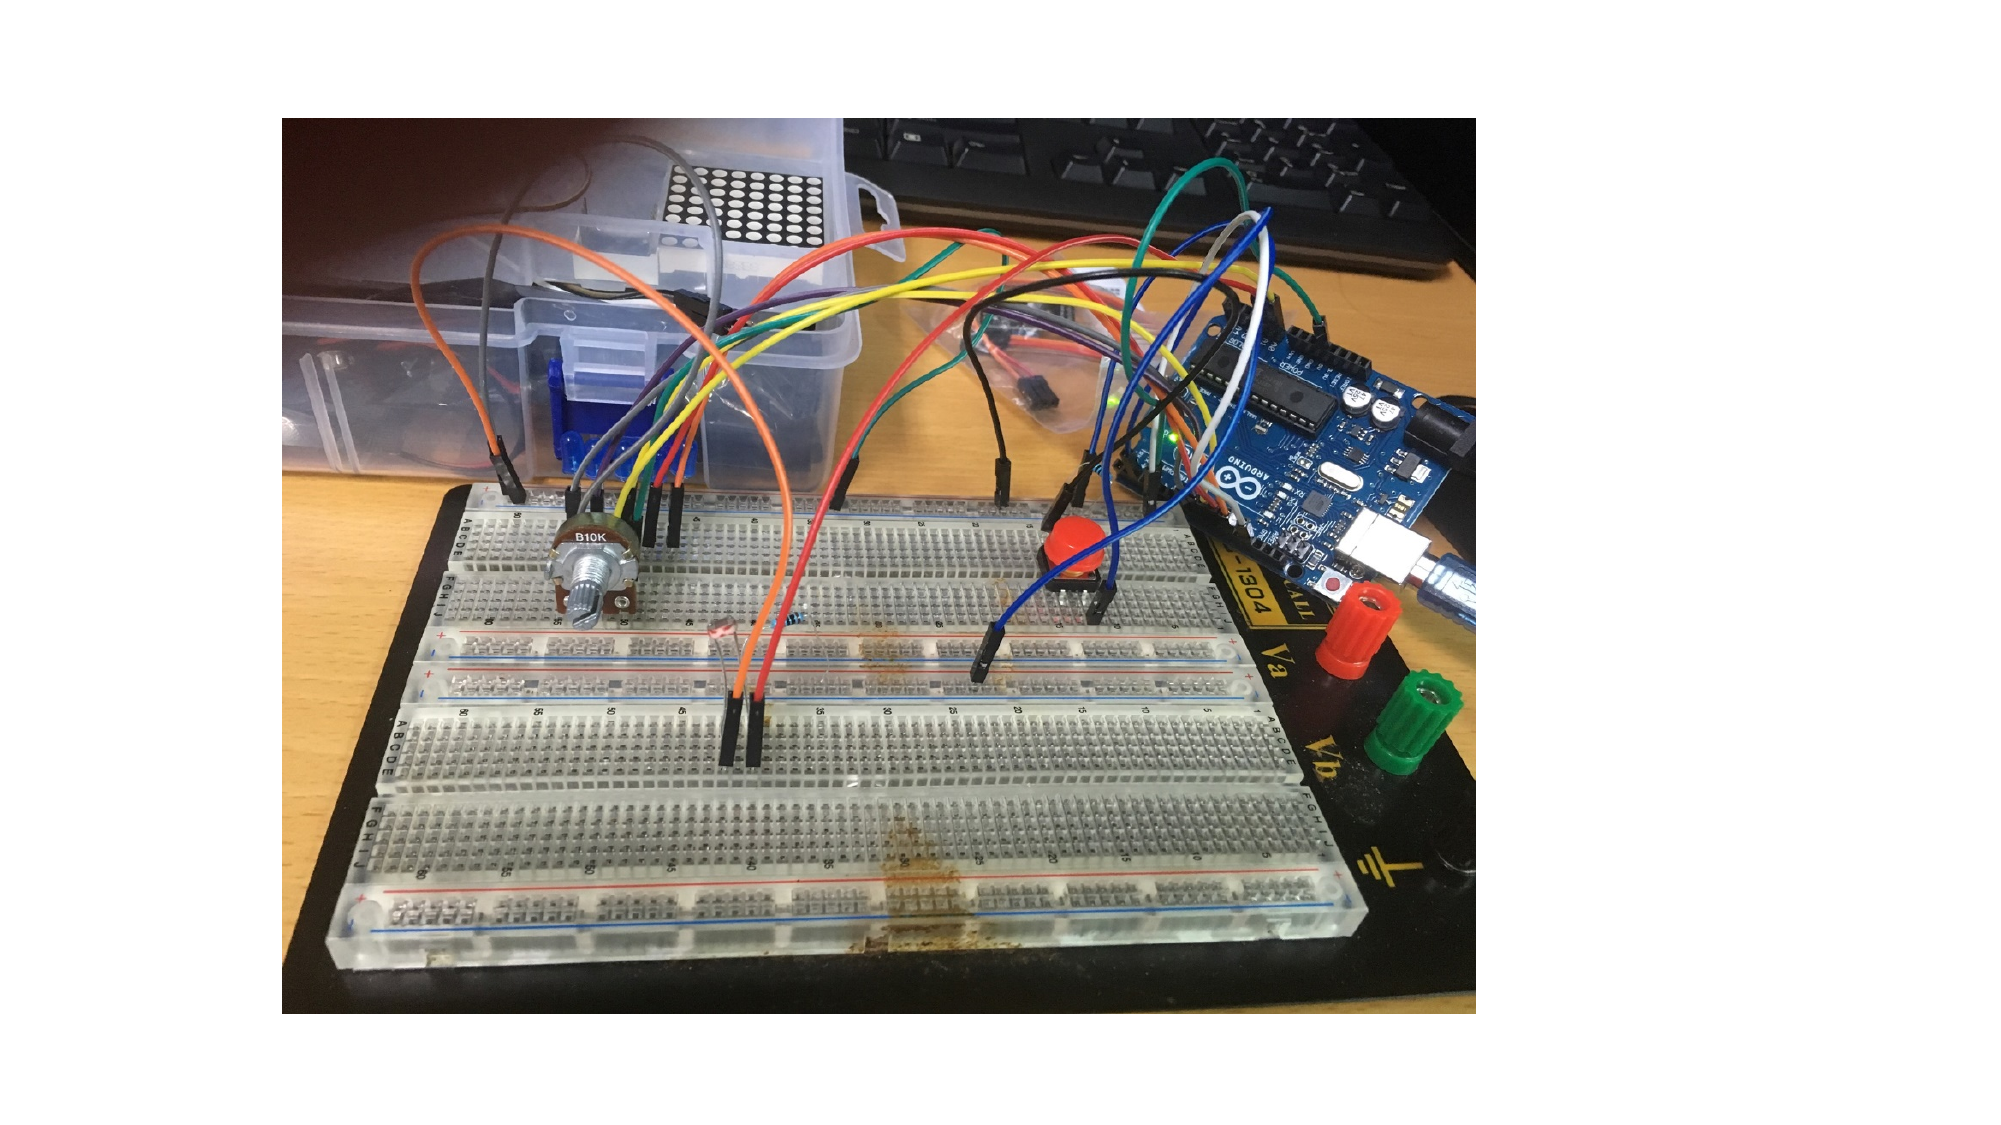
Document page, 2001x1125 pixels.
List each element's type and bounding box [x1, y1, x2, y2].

list [282, 118, 1476, 1014]
